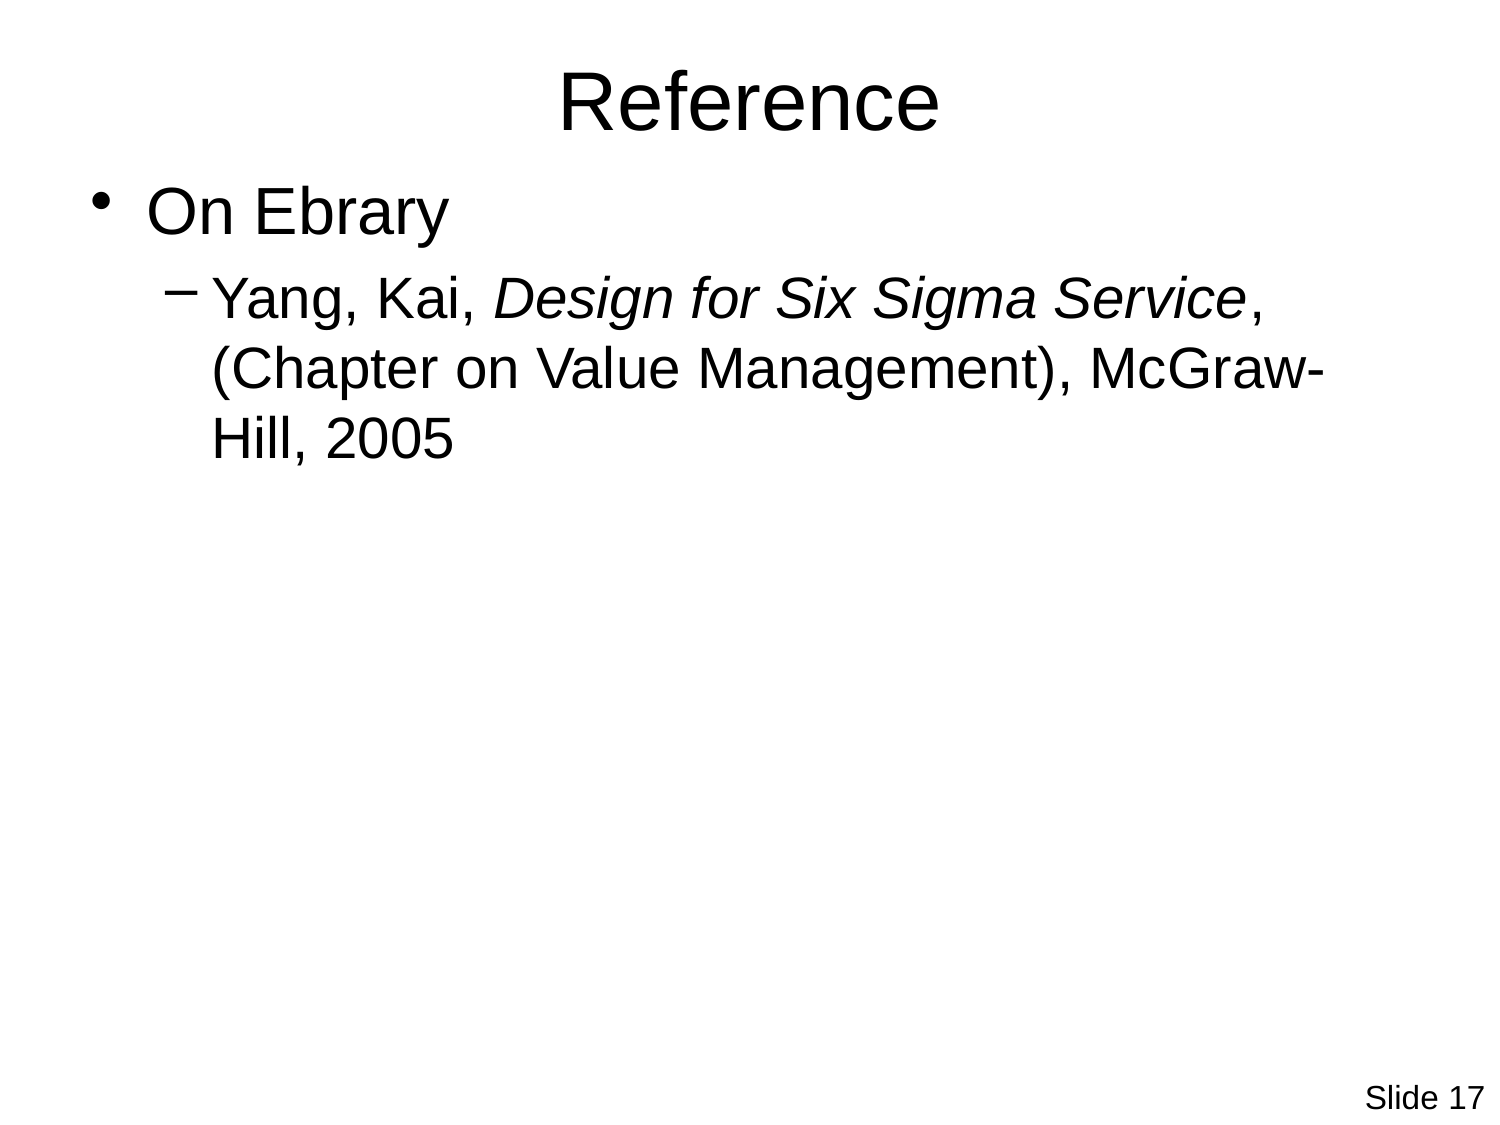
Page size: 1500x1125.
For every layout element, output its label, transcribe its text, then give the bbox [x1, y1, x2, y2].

title Reference [74, 44, 1426, 150]
list On Ebrary Yang, Kai, Design for Six Sigma Service, (Chapter on Value Management), McGraw-Hill, 2005 [74, 160, 1426, 1095]
